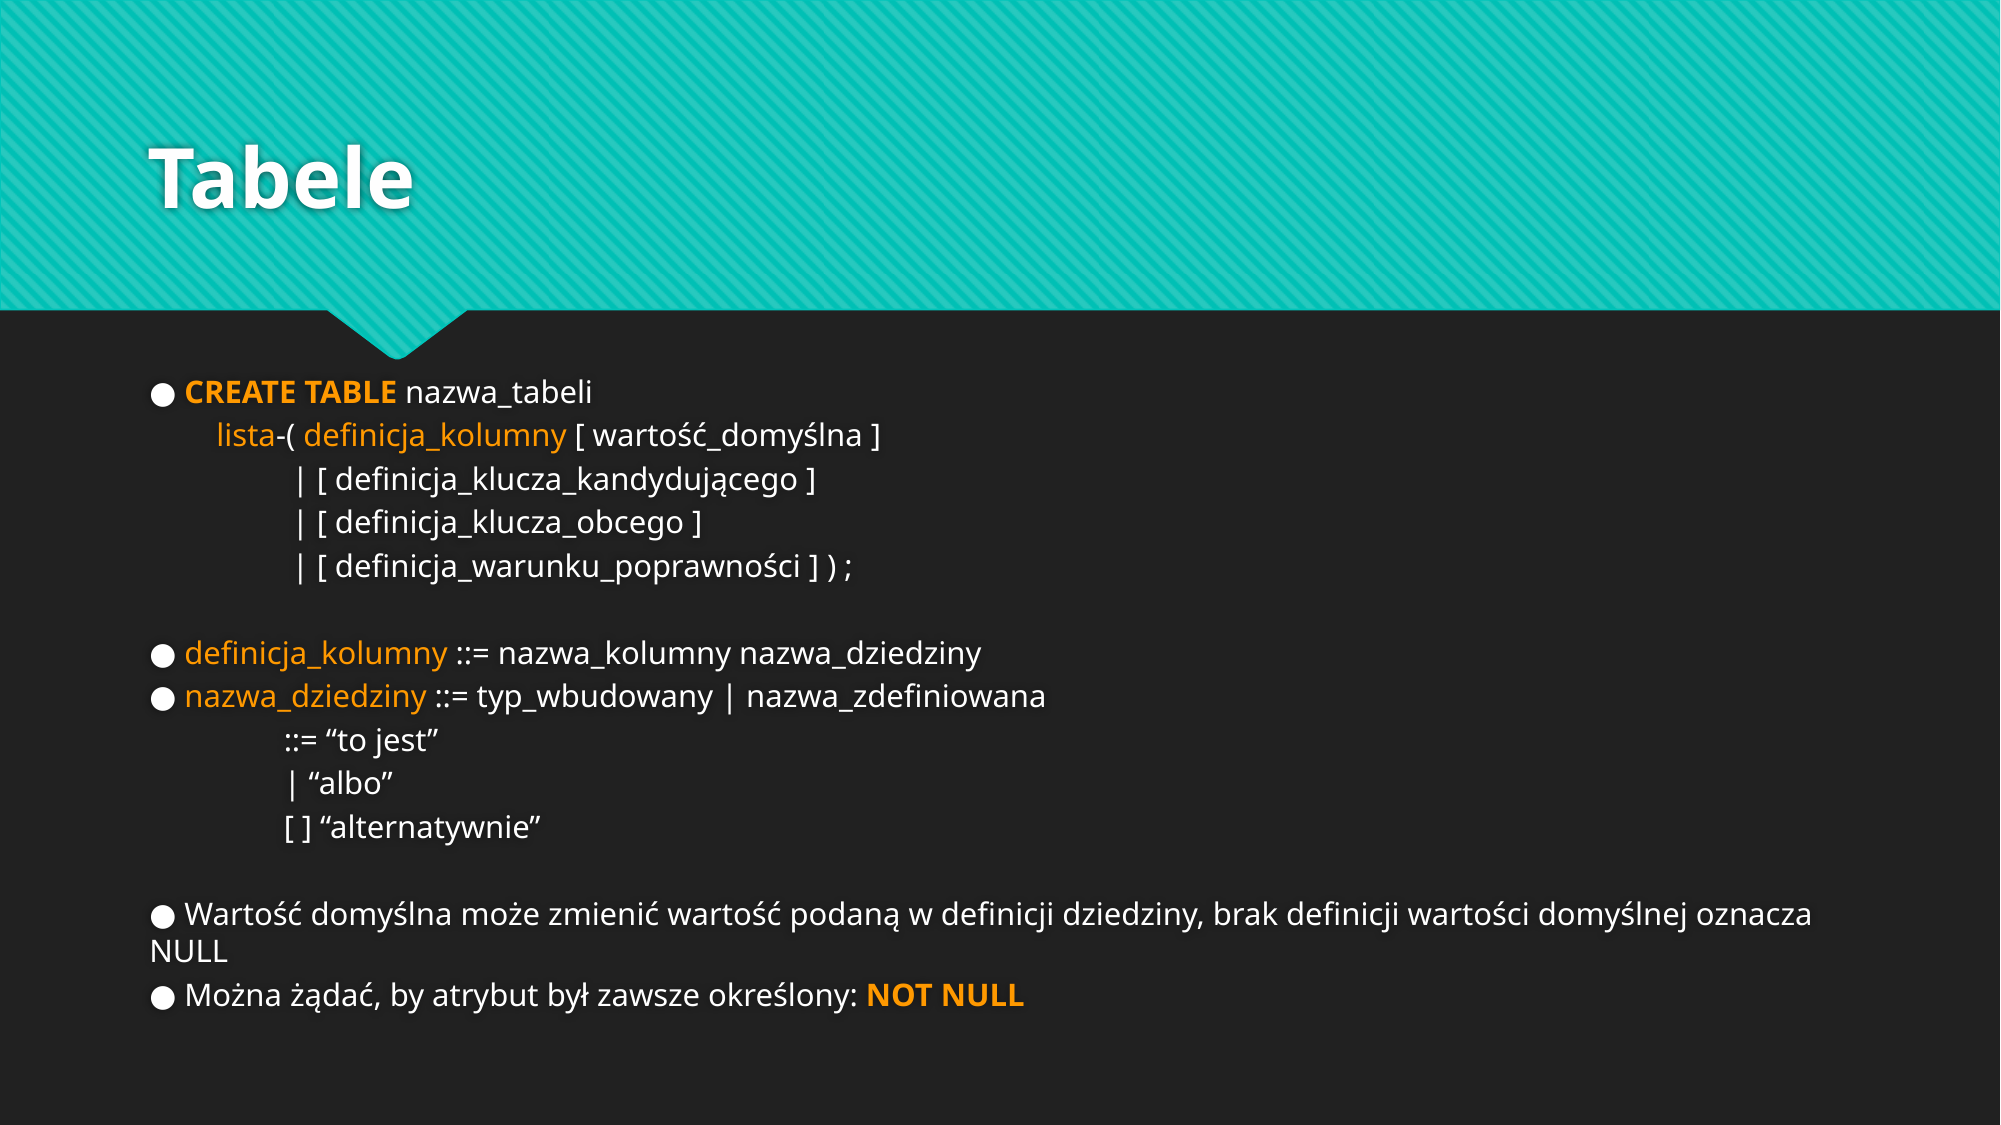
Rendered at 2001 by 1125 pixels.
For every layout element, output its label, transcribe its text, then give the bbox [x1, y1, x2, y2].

picture [1, 1, 1999, 357]
title Tabele [132, 73, 1868, 233]
list ● CREATE TABLE nazwa_tabeli lista-( definicja_kolumny [ wartość_domyślna ] | [ definicja_klucza_kandydującego ] | [ definicja_klucza_obcego ] | [ definicja_warunku_poprawności ] ) ; ● definicja_kolumny ::= nazwa_kolumny nazwa_dziedziny ● nazwa_dziedziny ::= typ_wbudowany | nazwa_zdefiniowana ::= “to jest” | “albo” [ ] “alternatywnie” ● Wartość domyślna może zmienić wartość podaną w definicji dziedziny, brak definicji wartości domyślnej oznacza NULL ● Można żądać, by atrybut był zawsze określony: NOT NULL [134, 364, 1866, 1021]
